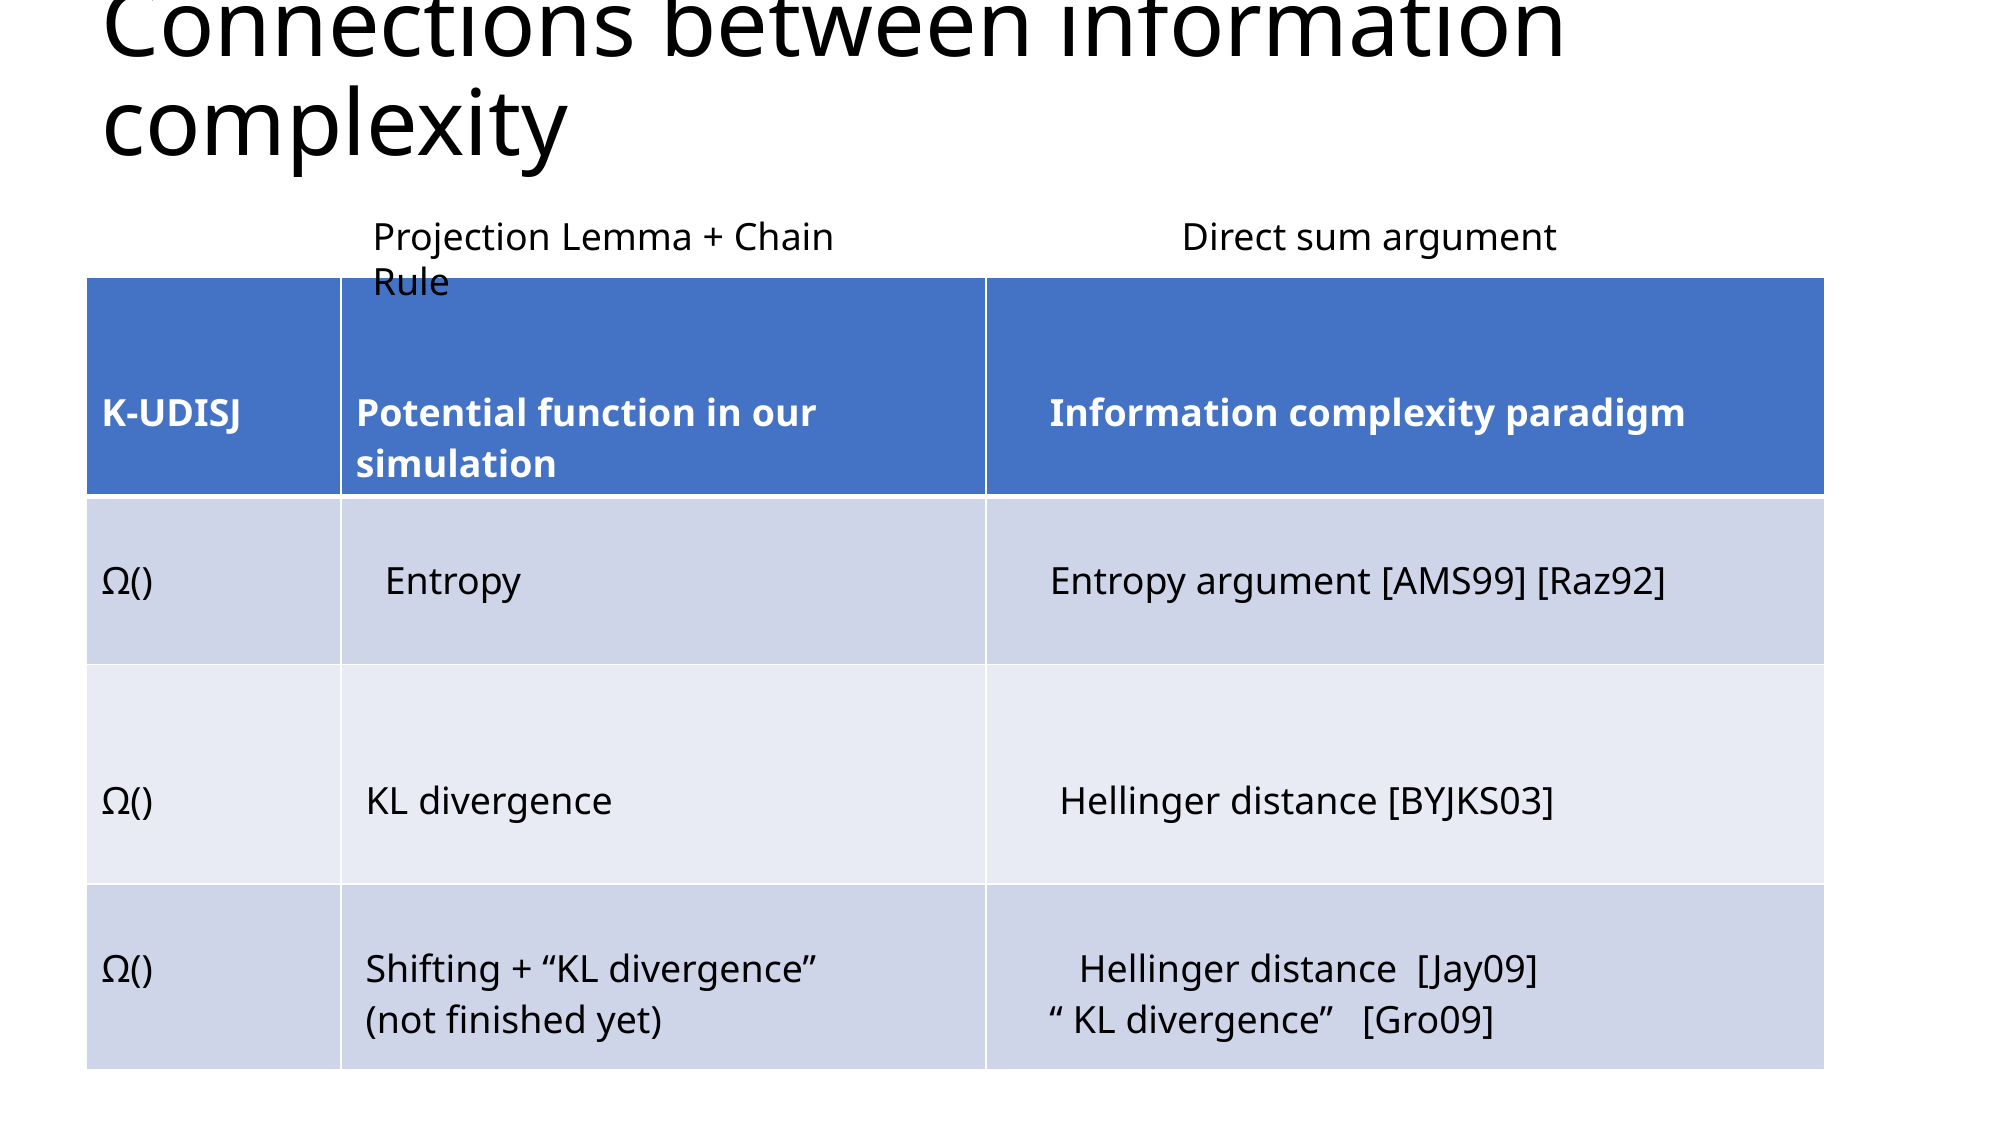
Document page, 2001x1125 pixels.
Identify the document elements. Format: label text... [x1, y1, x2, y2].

text_box Projection Lemma + Chain Rule [357, 205, 916, 311]
title Connections between information complexity [86, 0, 1906, 185]
text_box Direct sum argument [1166, 205, 1725, 266]
